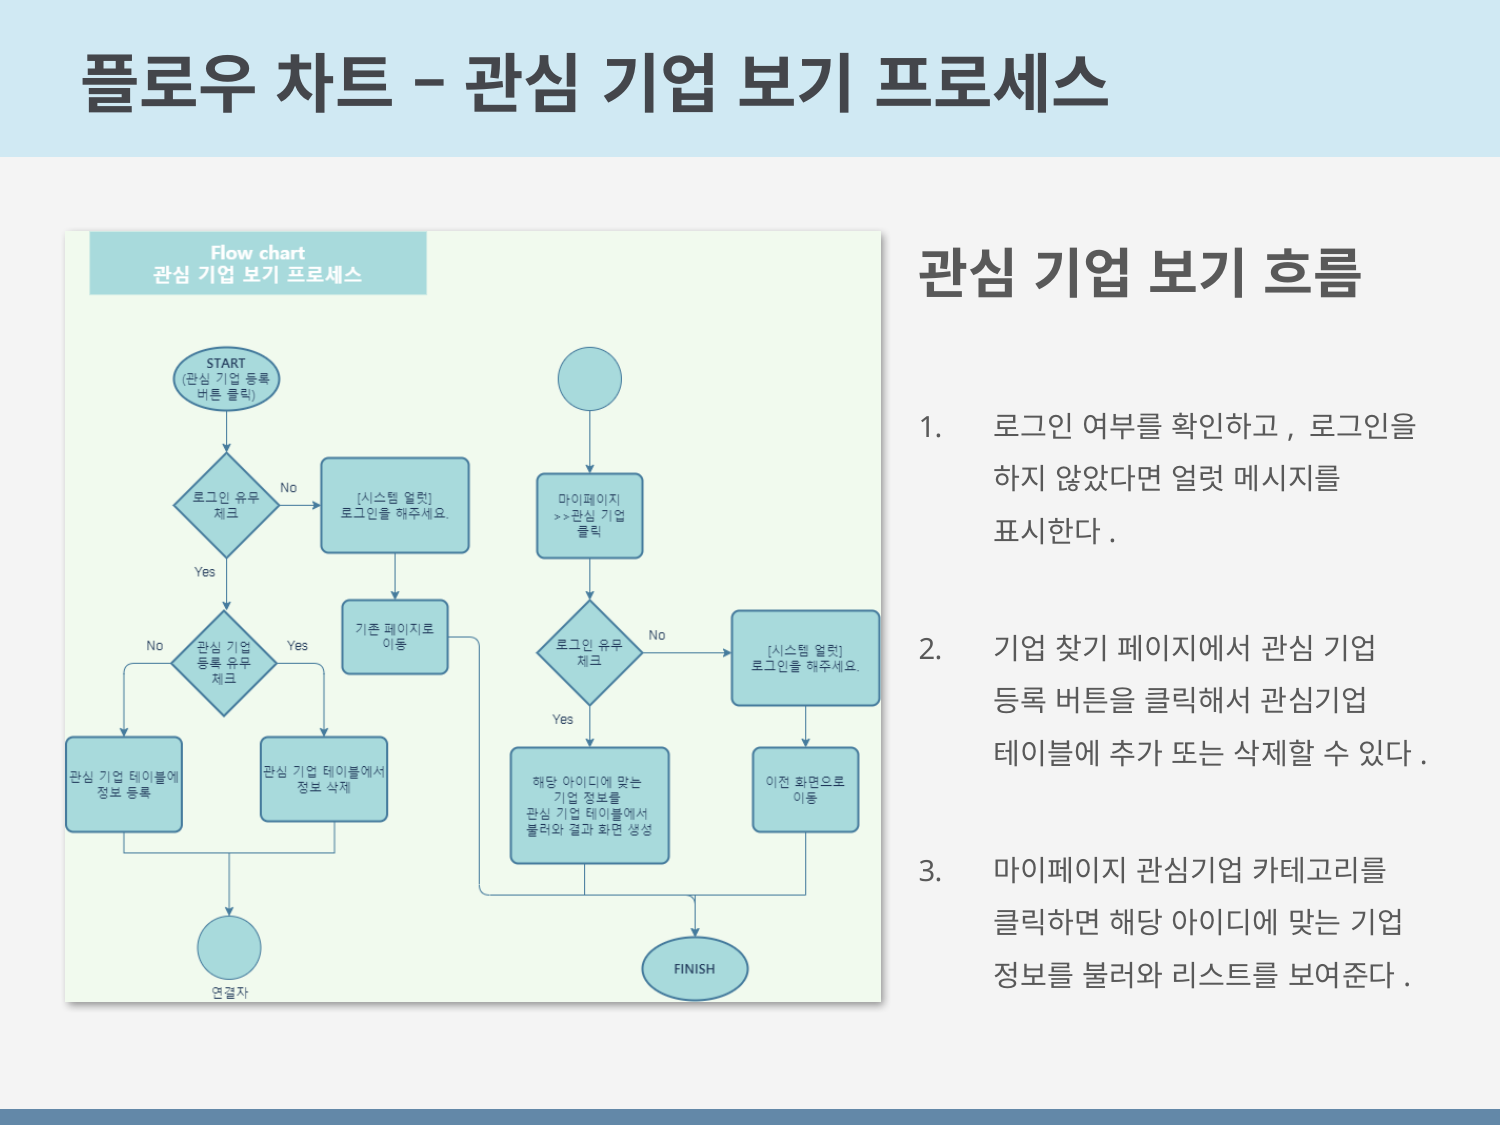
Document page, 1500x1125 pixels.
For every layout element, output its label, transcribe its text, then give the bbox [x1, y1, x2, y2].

picture [0, 0, 1500, 1125]
title 플로우 차트 – 관심 기업 보기 프로세스 [64, 5, 1211, 157]
list 관심 기업 보기 흐름 로그인 여부를 확인하고, 로그인을 하지 않았다면 얼럿 메시지를 표시한다. 기업 찾기 페이지에서 관심 기업 등록 버튼을 클릭해서 관심기업 테이블에 추가 또는 삭제할 수 있다. 마이페이지 관심기업 카테고리를 클릭하면 해당 아이디에 맞는 기업 정보를 불러와 리스트를 보여준다. [903, 231, 1435, 1059]
